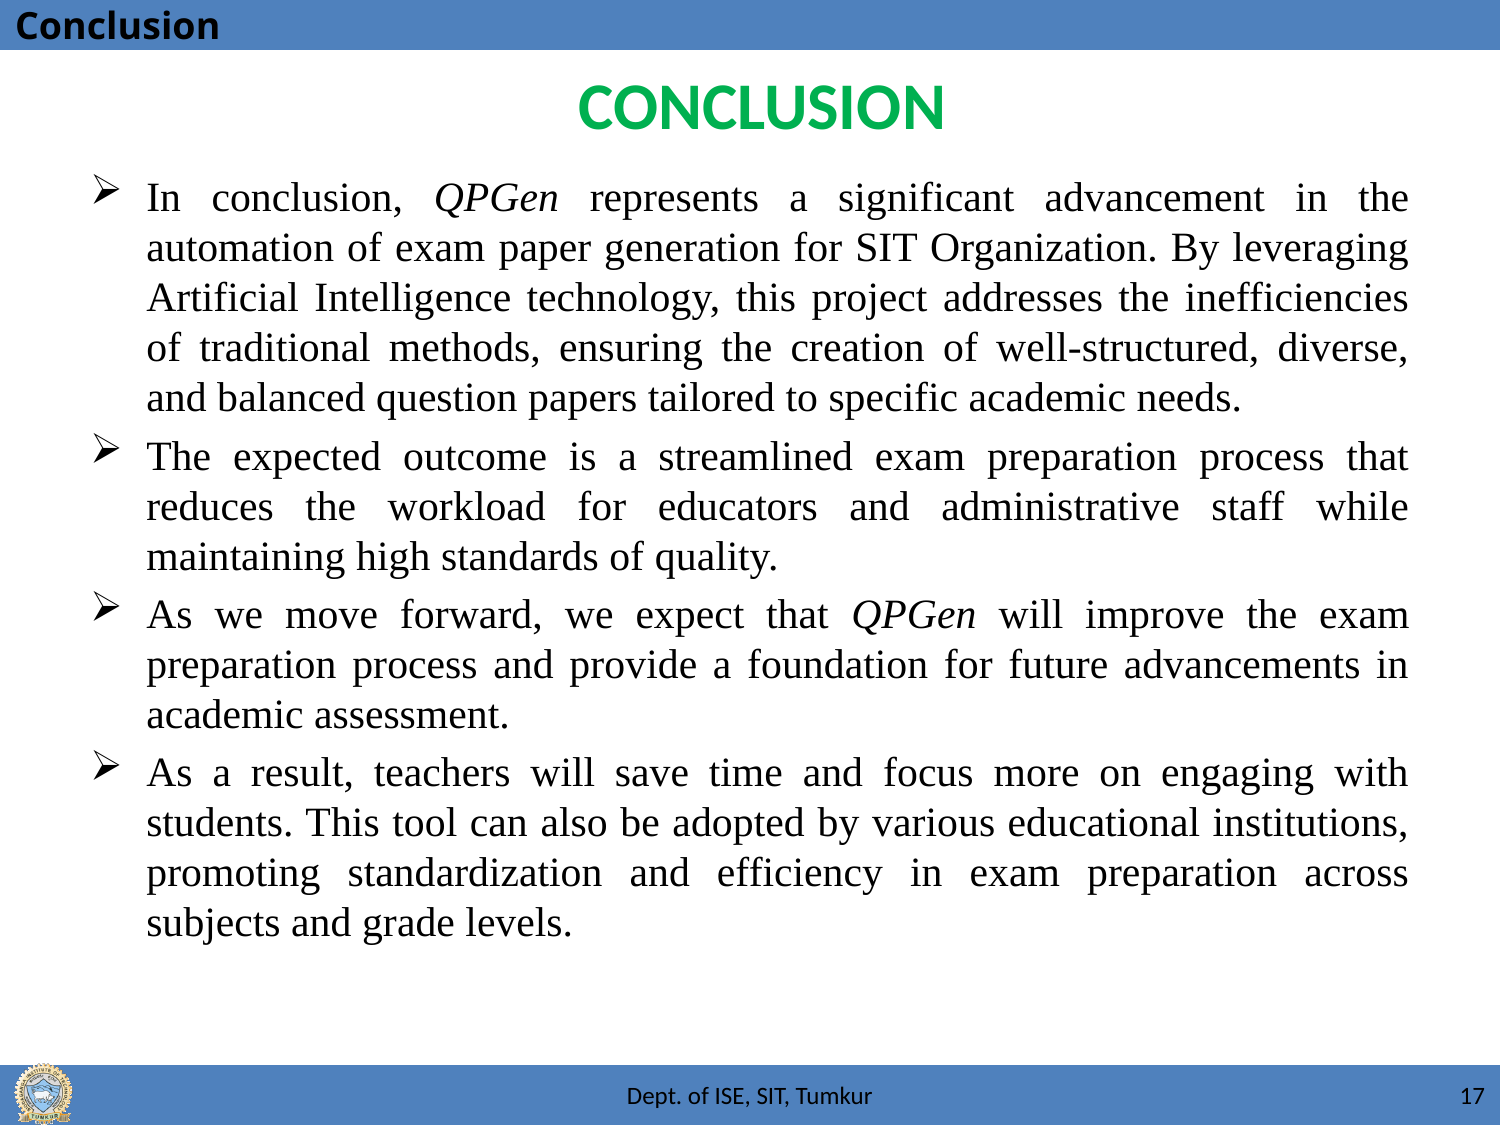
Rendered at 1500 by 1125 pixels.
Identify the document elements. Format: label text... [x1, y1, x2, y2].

text_box Dept. of ISE, SIT, Tumkur [78, 1065, 1149, 1125]
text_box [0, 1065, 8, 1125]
title CONCLUSION [87, 50, 1438, 155]
list In conclusion, QPGen represents a significant advancement in the automation of exam paper generation for SIT Organization. By leveraging Artificial Intelligence technology, this project addresses the inefficiencies of traditional methods, ensuring the creation of well-structured, diverse, and balanced question papers tailored to specific academic needs. The expected outcome is a streamlined exam preparation process that reduces the workload for educators and administrative staff while maintaining high standards of quality. As we move forward, we expect that QPGen will improve the exam preparation process and provide a foundation for future advancements in academic assessment. As a result, teachers will save time and focus more on engaging with students. This tool can also be adopted by various educational institutions, promoting standardization and efficiency in exam preparation across subjects and grade levels. [75, 162, 1425, 1065]
picture [12, 1061, 75, 1125]
text_box Conclusion [0, 0, 1500, 50]
text_box [1149, 1065, 1500, 1125]
